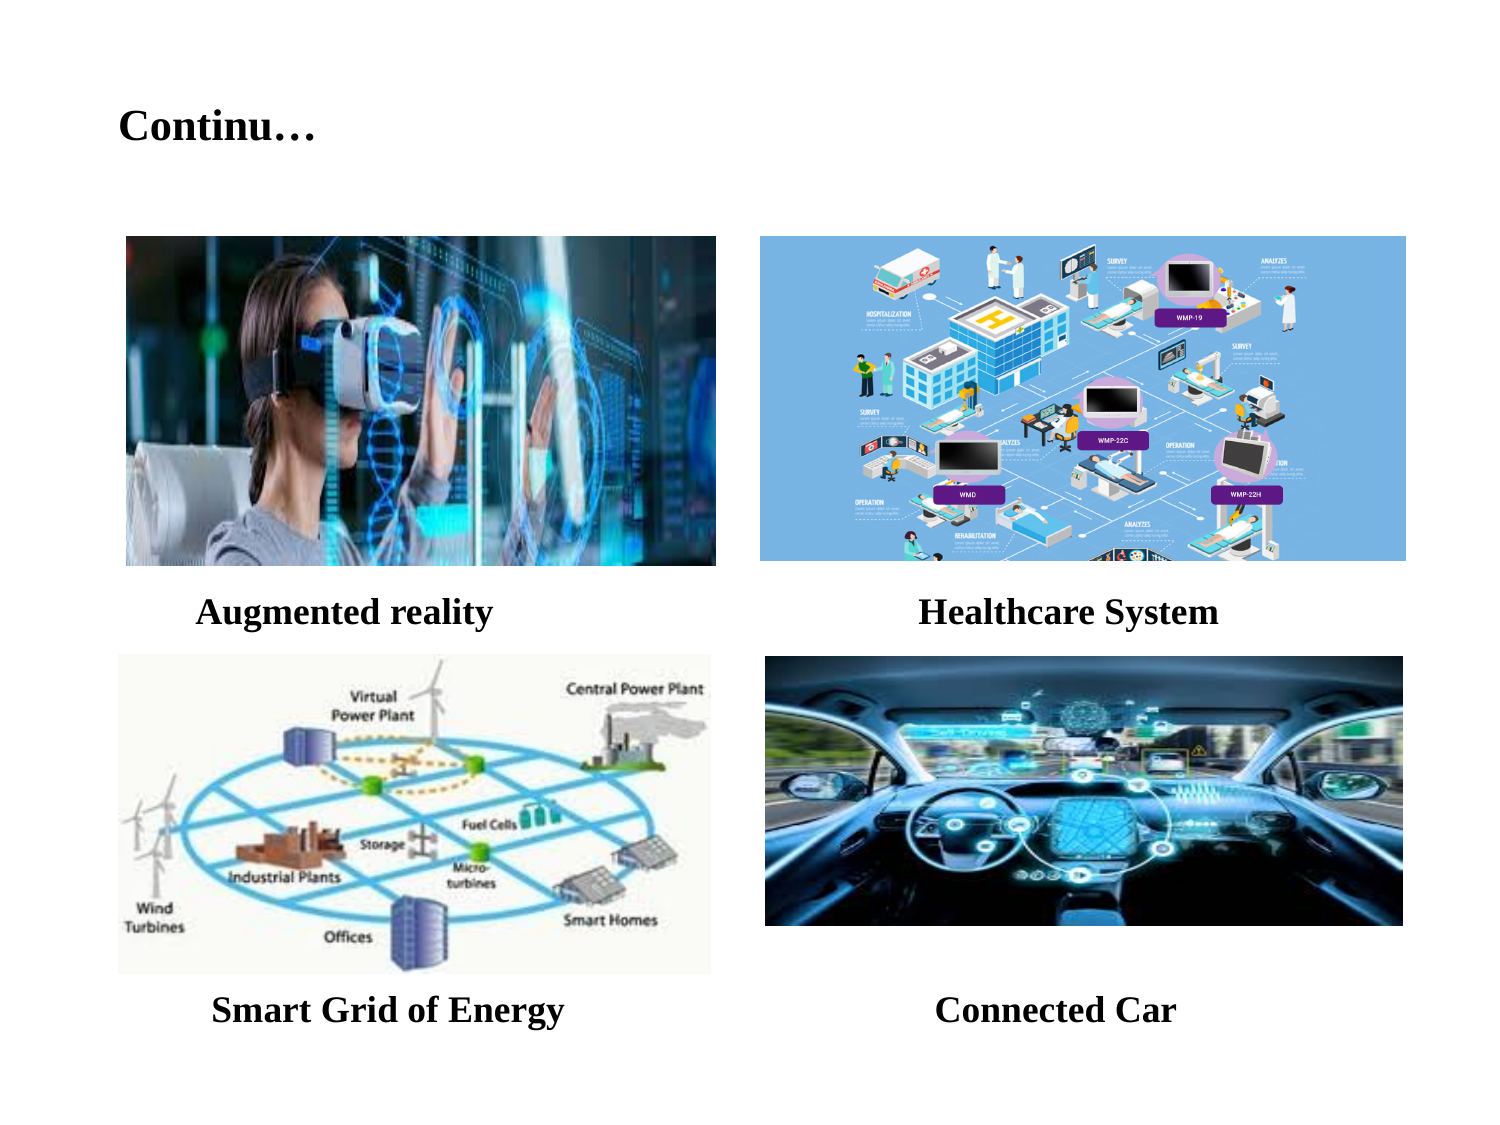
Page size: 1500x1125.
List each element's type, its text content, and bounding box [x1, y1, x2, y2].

text_box Augmented reality Healthcare System [123, 579, 1293, 640]
picture [118, 654, 711, 974]
title Continu… [103, 94, 1397, 158]
picture [760, 236, 1406, 561]
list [126, 236, 716, 566]
text_box Smart Grid of Energy Connected Car [130, 977, 1416, 1038]
picture [765, 656, 1403, 926]
